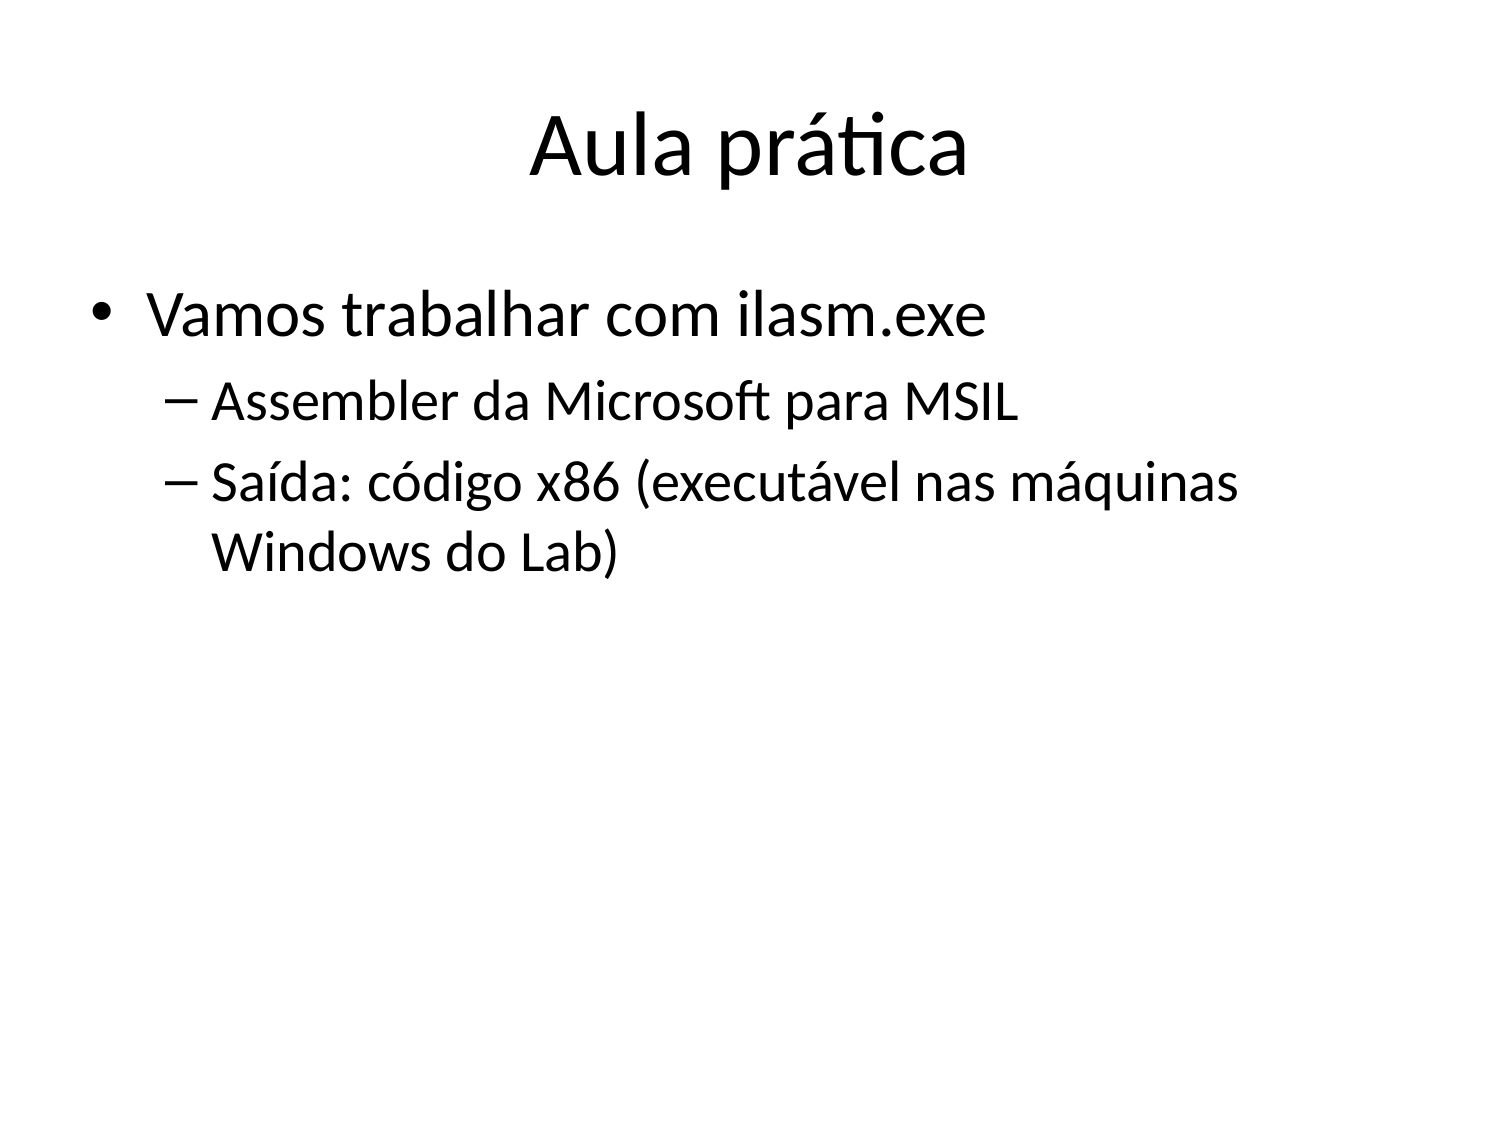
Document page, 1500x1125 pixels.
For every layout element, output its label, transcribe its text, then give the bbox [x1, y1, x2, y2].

title Aula prática [75, 45, 1425, 233]
list Vamos trabalhar com ilasm.exe Assembler da Microsoft para MSIL Saída: código x86 (executável nas máquinas Windows do Lab) [75, 262, 1425, 1005]
